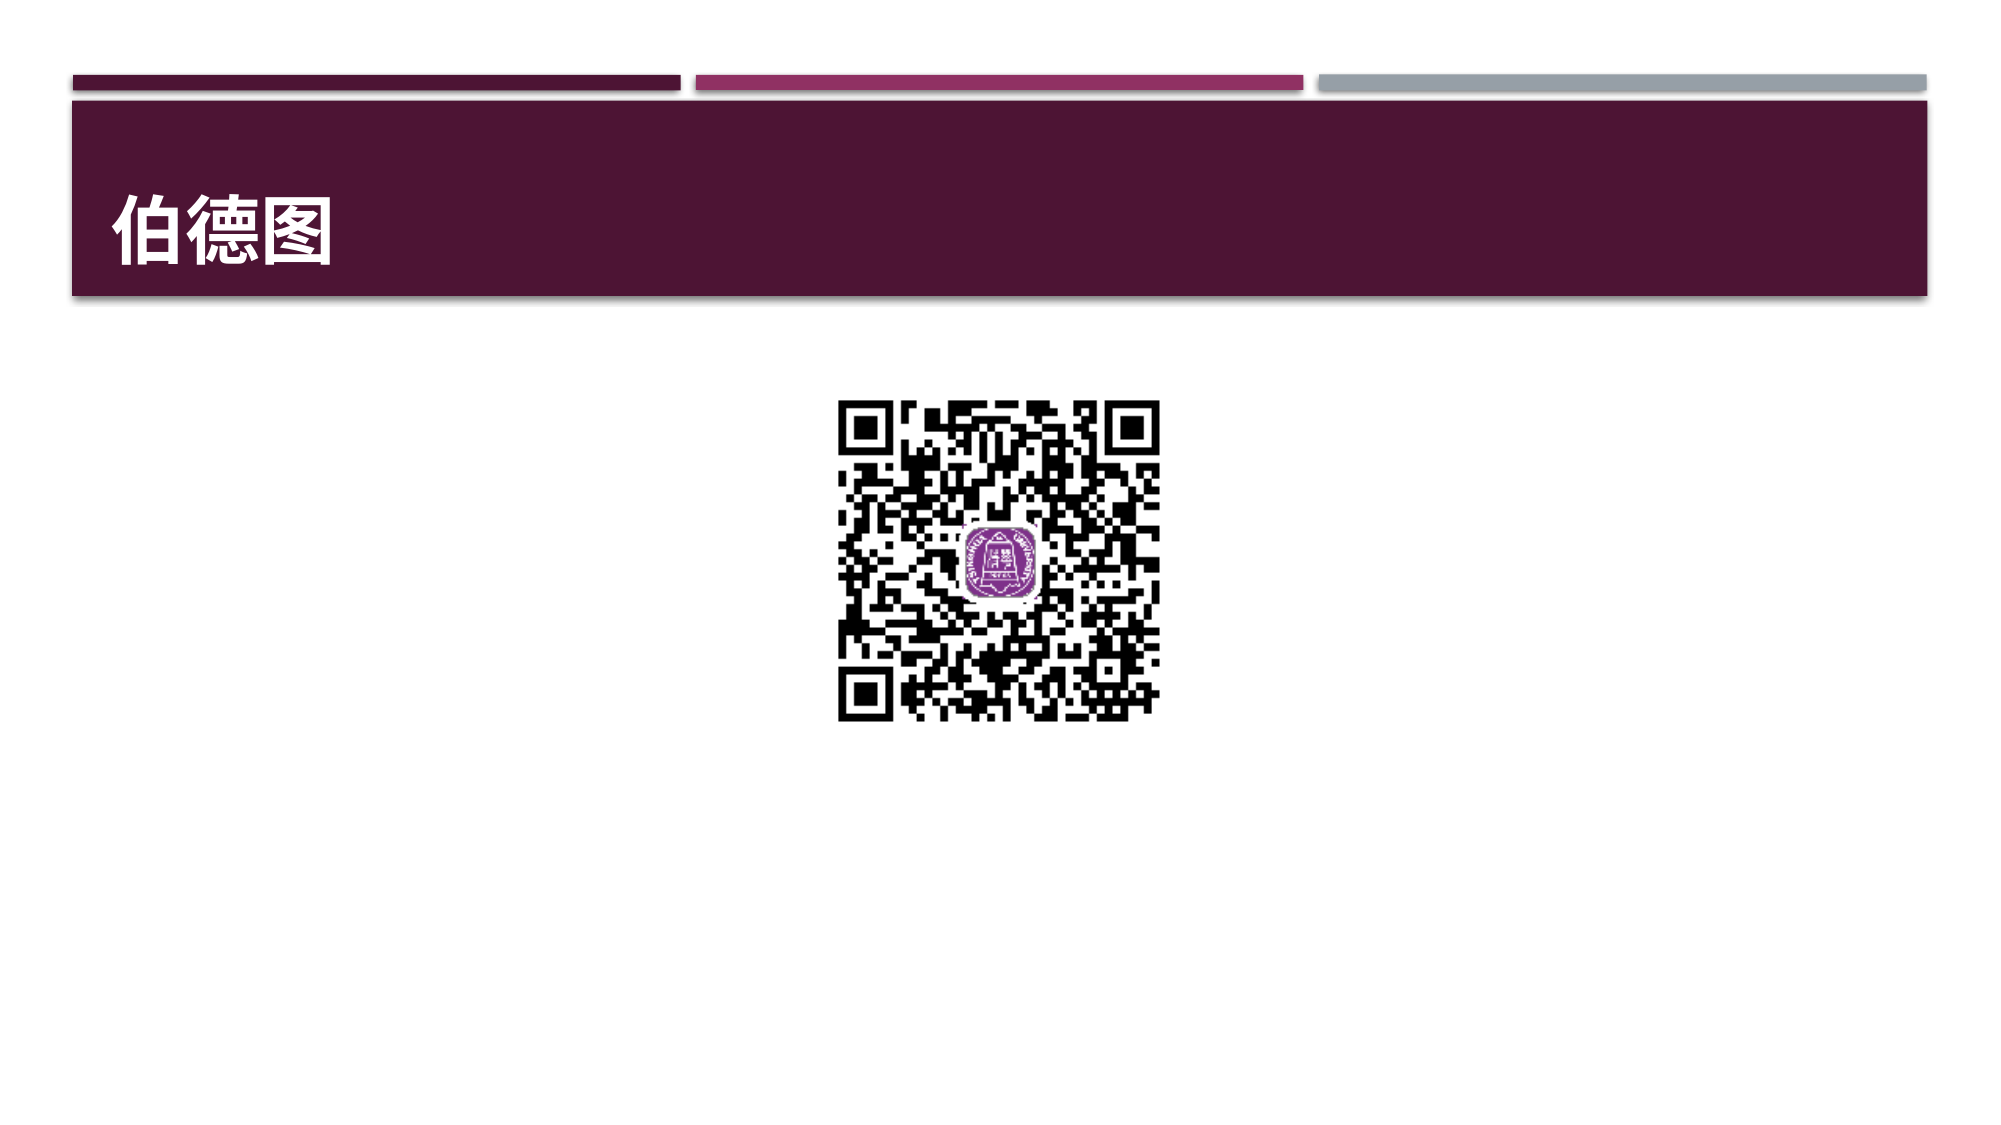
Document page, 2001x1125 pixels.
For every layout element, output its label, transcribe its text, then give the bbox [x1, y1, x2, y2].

picture [811, 374, 1188, 751]
title 伯德图 [95, 115, 1905, 282]
